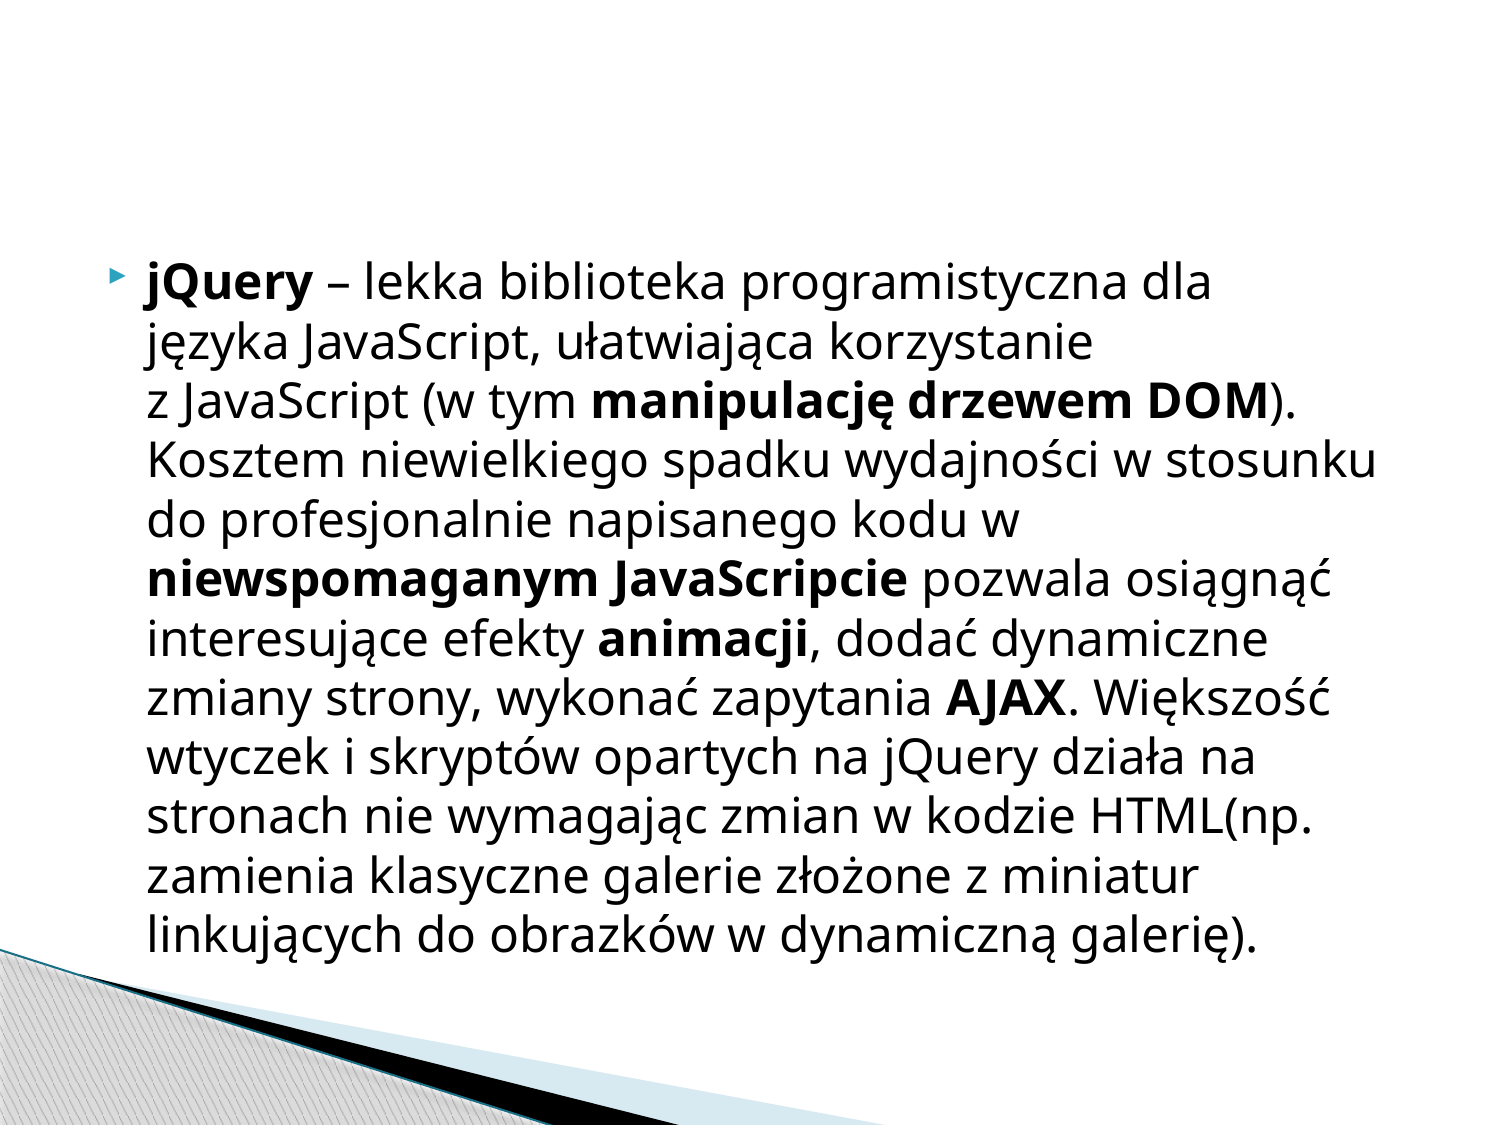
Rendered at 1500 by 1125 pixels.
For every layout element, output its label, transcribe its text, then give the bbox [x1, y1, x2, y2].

list jQuery – lekka biblioteka programistyczna dla języka JavaScript, ułatwiająca korzystanie z JavaScript (w tym manipulację drzewem DOM). Kosztem niewielkiego spadku wydajności w stosunku do profesjonalnie napisanego kodu w niewspomaganym JavaScripcie pozwala osiągnąć interesujące efekty animacji, dodać dynamiczne zmiany strony, wykonać zapytania AJAX. Większość wtyczek i skryptów opartych na jQuery działa na stronach nie wymagając zmian w kodzie HTML(np. zamienia klasyczne galerie złożone z miniatur linkujących do obrazków w dynamiczną galerię). [75, 243, 1425, 986]
